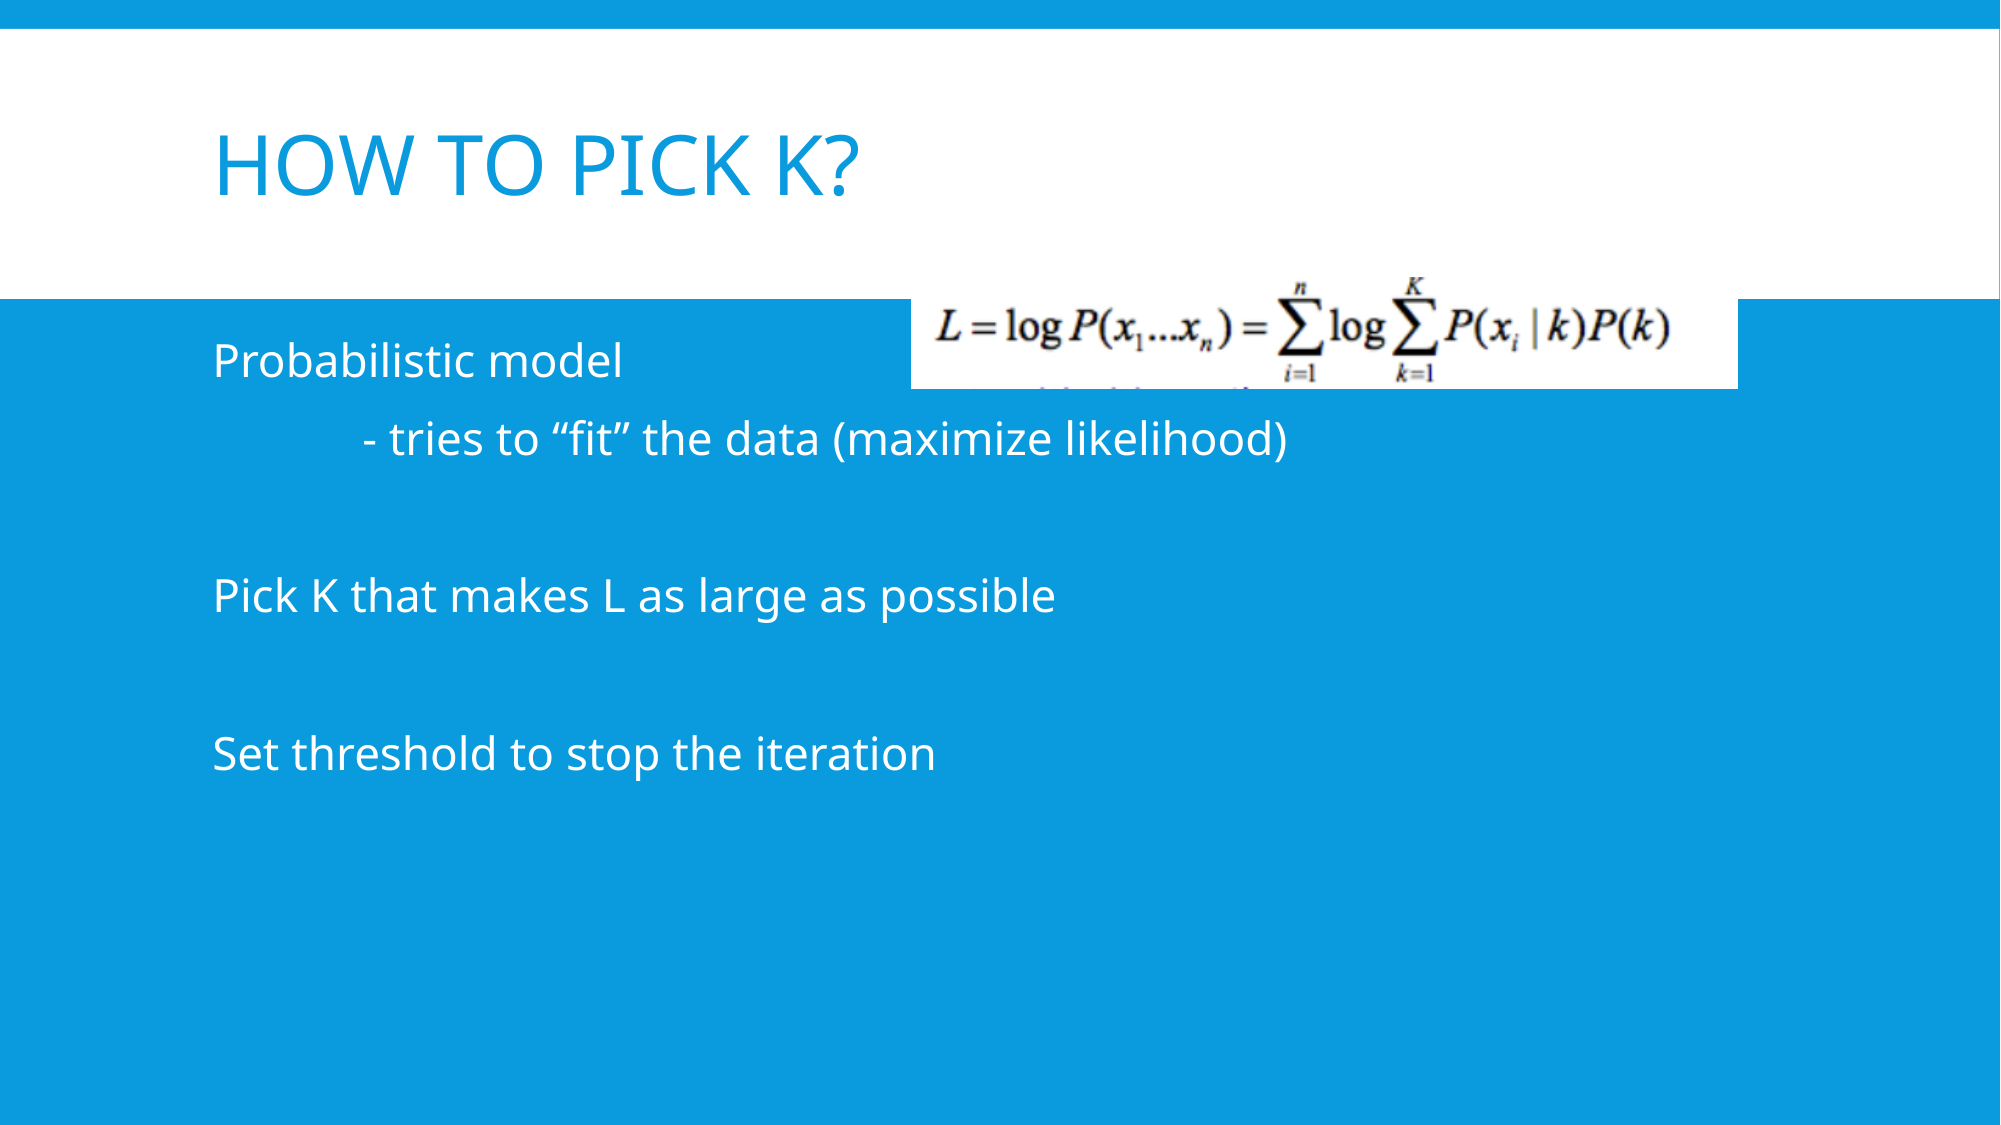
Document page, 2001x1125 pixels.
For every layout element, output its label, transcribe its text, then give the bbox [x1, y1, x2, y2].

list Probabilistic model - tries to “fit” the data (maximize likelihood) Pick K that makes L as large as possible Set threshold to stop the iteration [197, 329, 1803, 1020]
title How to pick K? [197, 46, 1803, 295]
picture [910, 277, 1738, 388]
